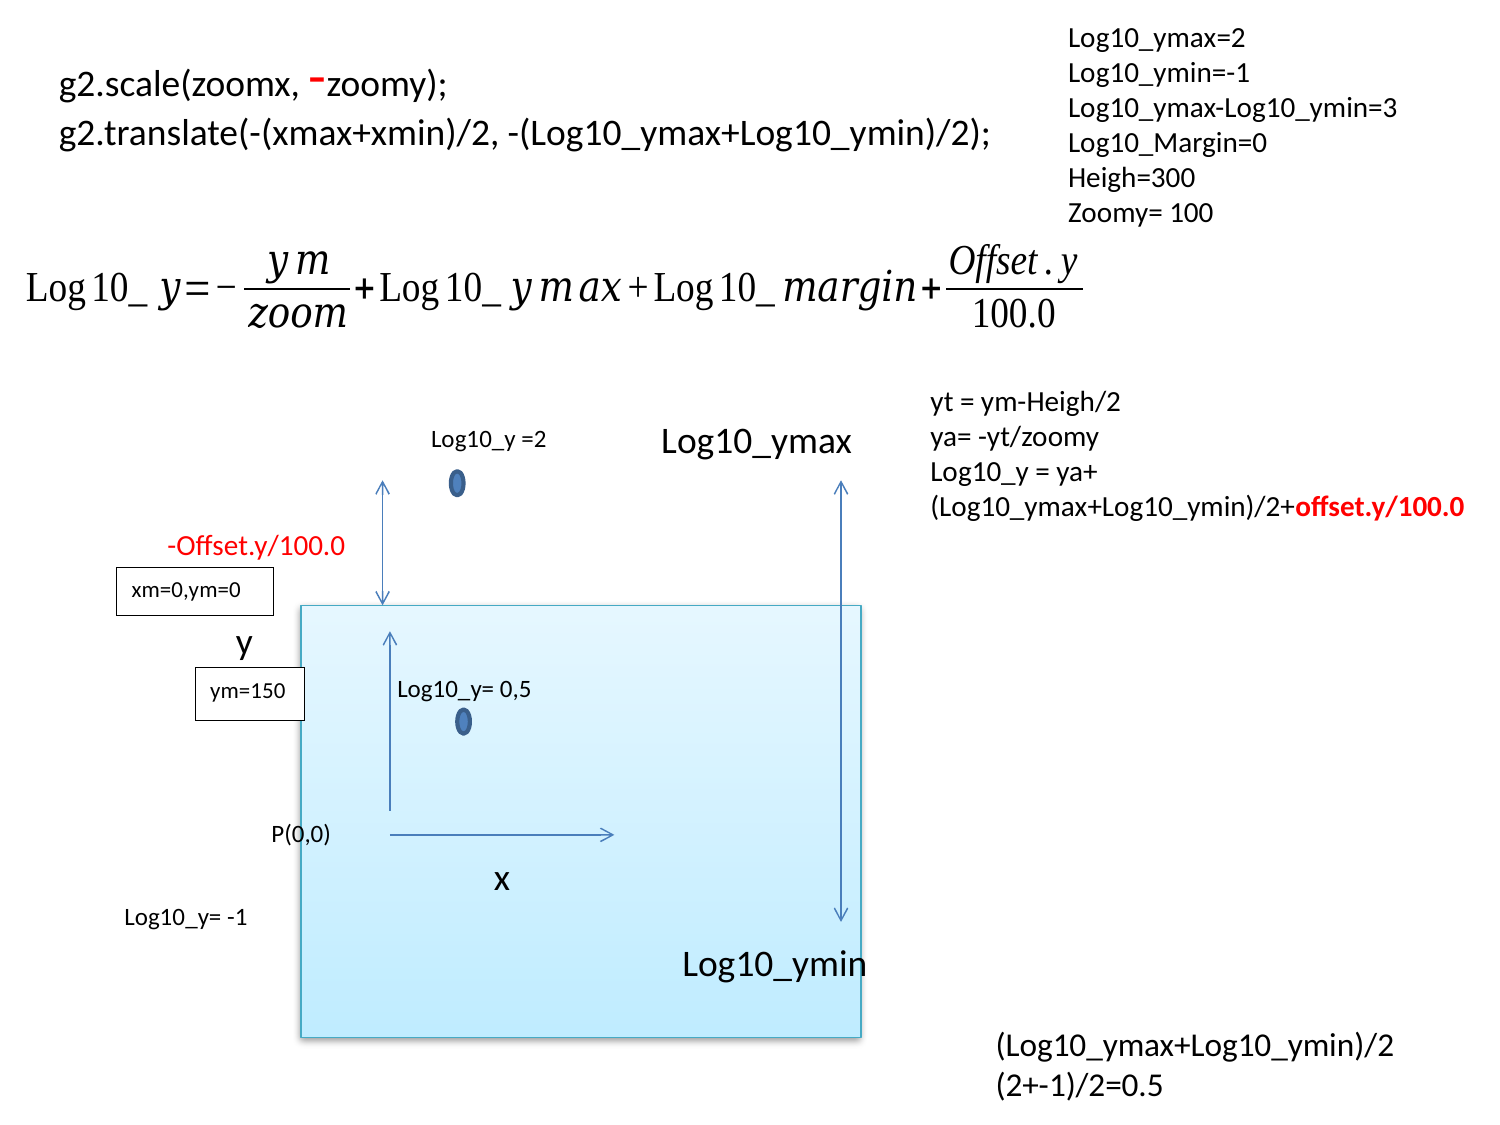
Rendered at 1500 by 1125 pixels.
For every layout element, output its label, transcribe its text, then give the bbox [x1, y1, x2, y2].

text_box [455, 710, 472, 736]
text_box Log10_ymin [667, 932, 883, 992]
text_box Log10_ymax=2 Log10_ymin=-1 Log10_ymax-Log10_ymin=3 Log10_Margin=0 Heigh=300 Zoomy= 100 [1053, 10, 1465, 236]
text_box x [479, 845, 526, 906]
text_box y [221, 609, 268, 667]
text_box (Log10_ymax+Log10_ymin)/2 (2+-1)/2=0.5 [980, 1015, 1490, 1111]
text_box Log10_y= 0,5 [395, 664, 612, 710]
text_box [448, 469, 466, 498]
text_box [300, 605, 862, 1038]
text_box -Offset.y/100.0 [152, 519, 361, 569]
text_box P(0,0) [256, 810, 356, 856]
text_box yt = ym-Heigh/2 ya= -yt/zoomy Log10_y = ya+ (Log10_ymax+Log10_ymin)/2+offset.y/100.0 [915, 375, 1500, 565]
text_box Log10_ymax [646, 409, 867, 469]
text_box Log10_y= -1 [109, 892, 281, 938]
text_box Log10_y =2 [416, 415, 646, 460]
text_box ym=150 [195, 667, 305, 721]
text_box g2.scale(zoomx, -zoomy); g2.translate(-(xmax+xmin)/2, -(Log10_ymax+Log10_ymin)/2); [44, 30, 1007, 161]
text_box xm=0,ym=0 [116, 567, 274, 616]
